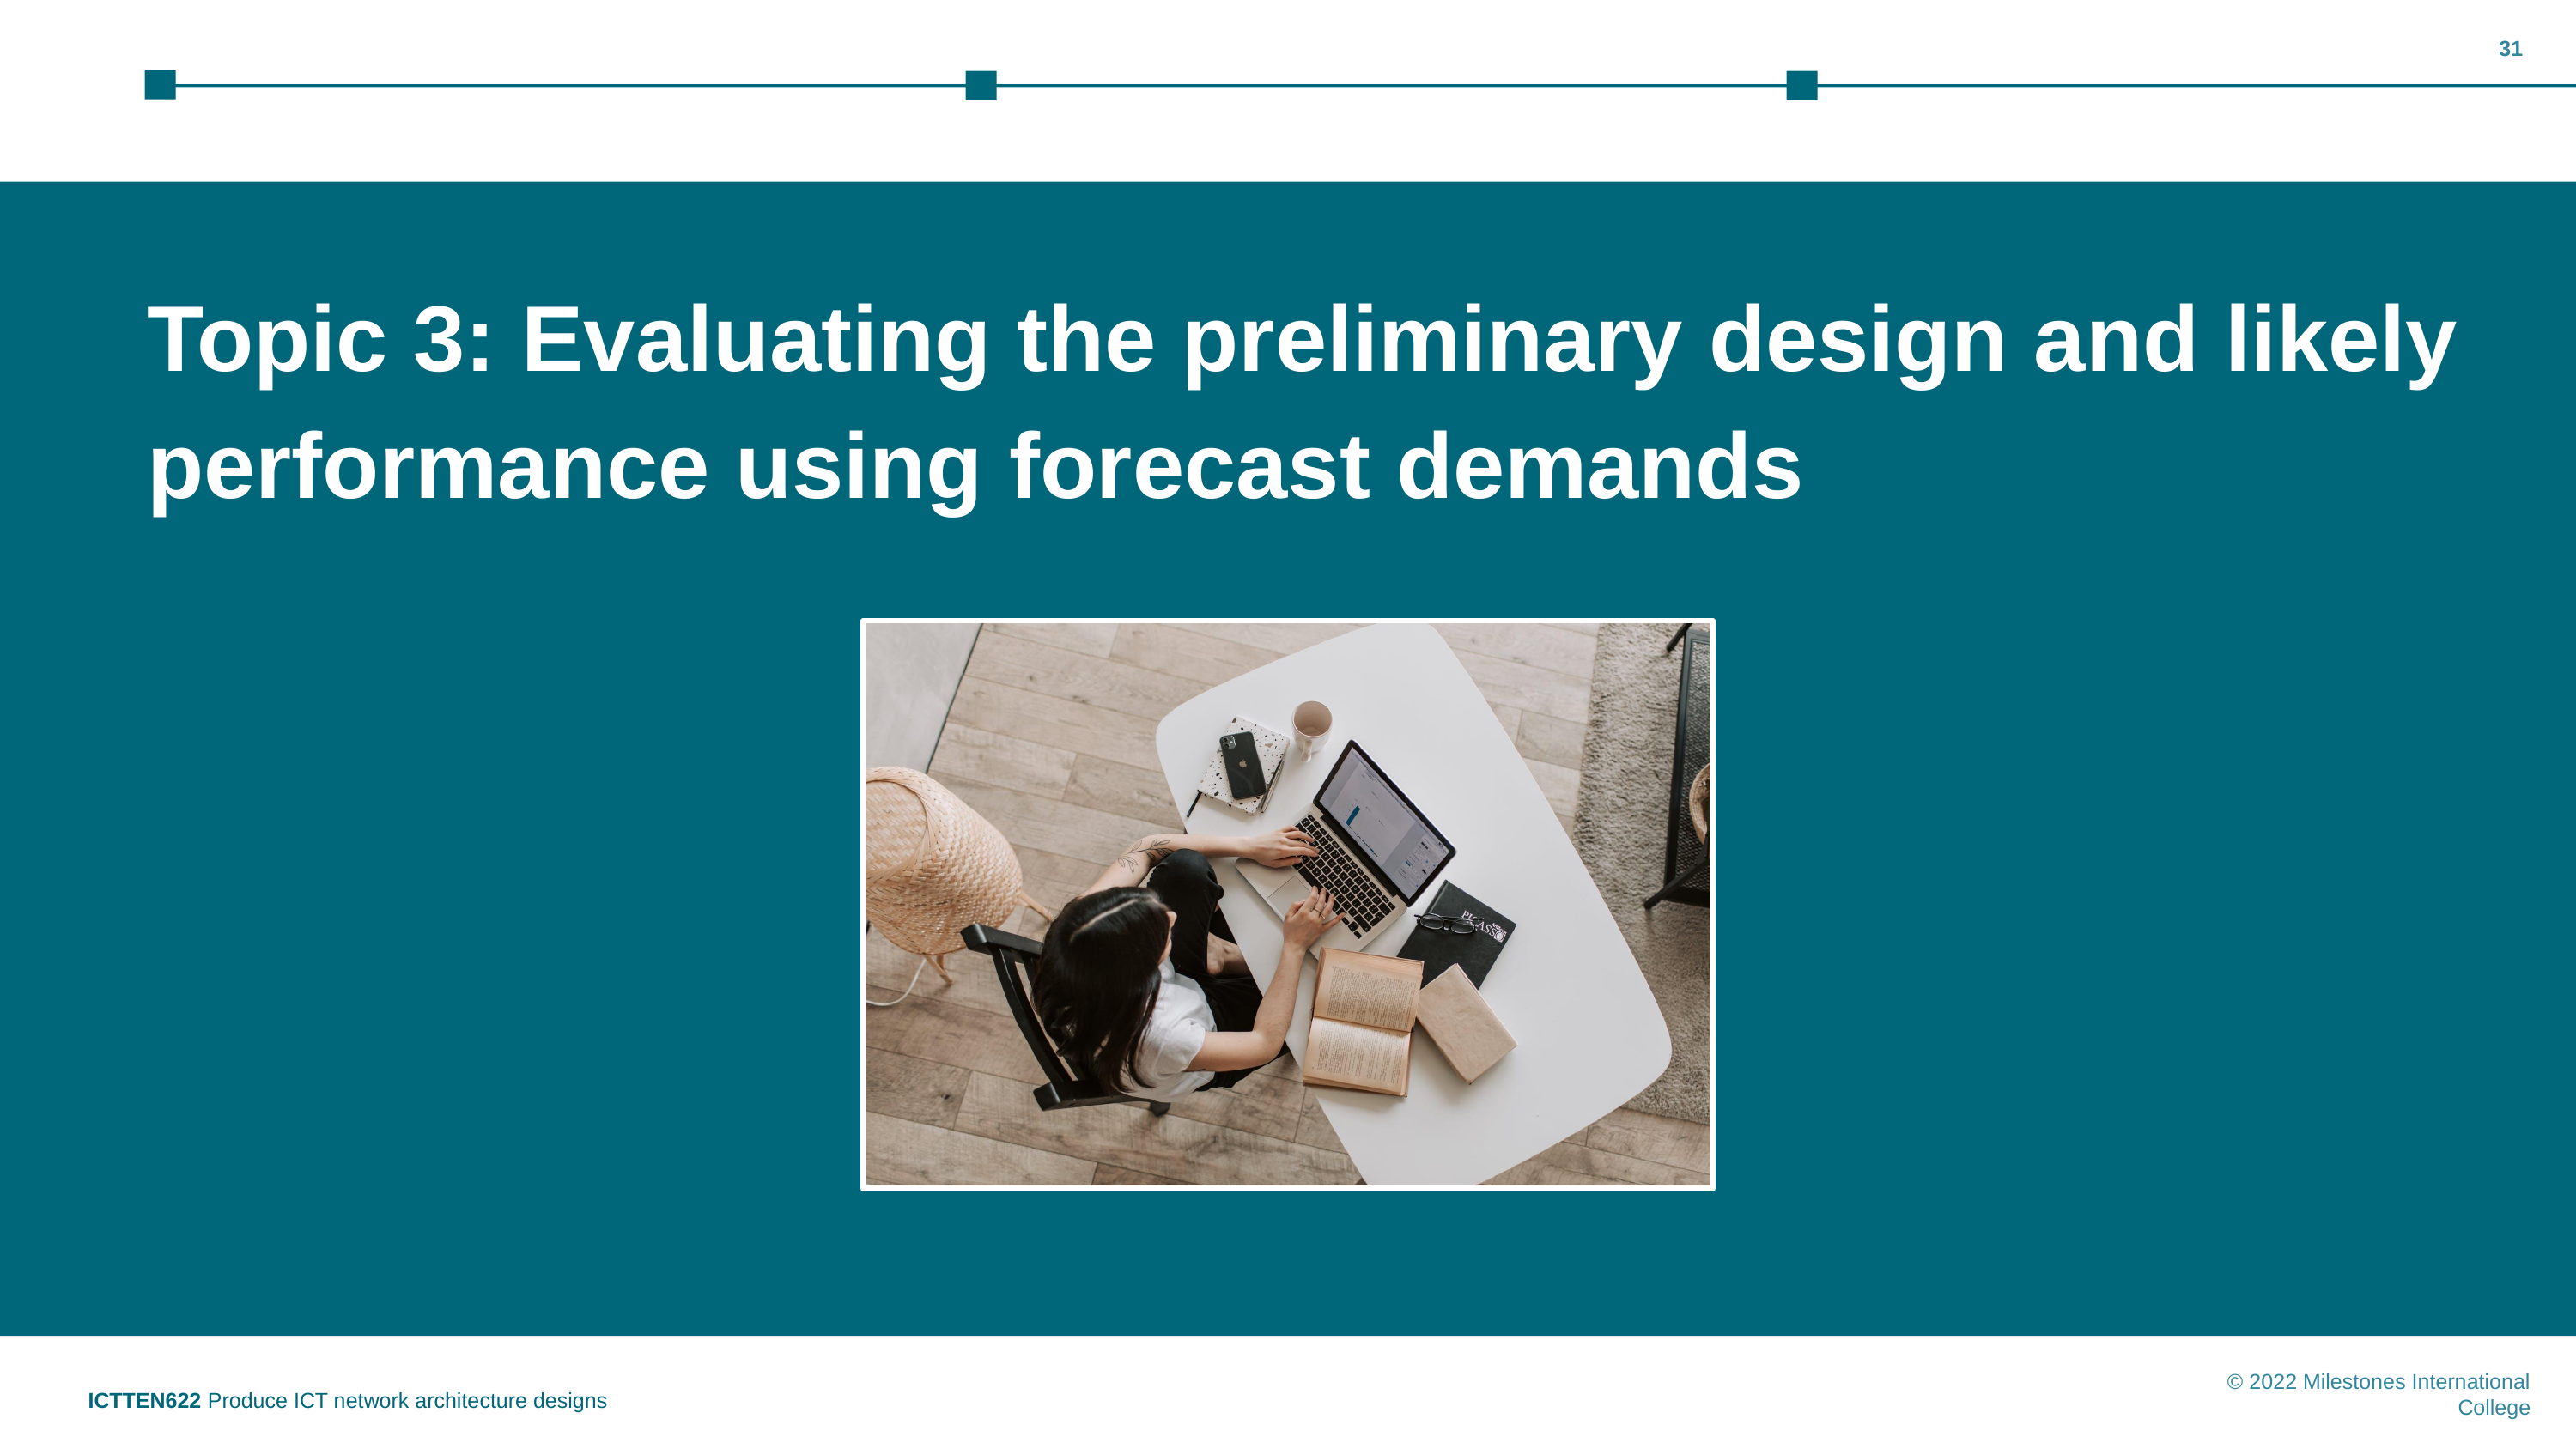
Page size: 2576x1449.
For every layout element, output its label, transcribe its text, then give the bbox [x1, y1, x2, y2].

picture [865, 623, 1711, 1186]
text_box Topic 3: Evaluating the preliminary design and likely performance using forecast demands [147, 263, 2494, 518]
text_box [144, 69, 2576, 101]
text_box © 2022 Milestones International College [2136, 1367, 2544, 1420]
text_box ‹#› [2468, 22, 2537, 67]
text_box [0, 181, 2576, 1337]
footer ICTTEN622 Produce ICT network architecture designs [75, 1367, 923, 1431]
